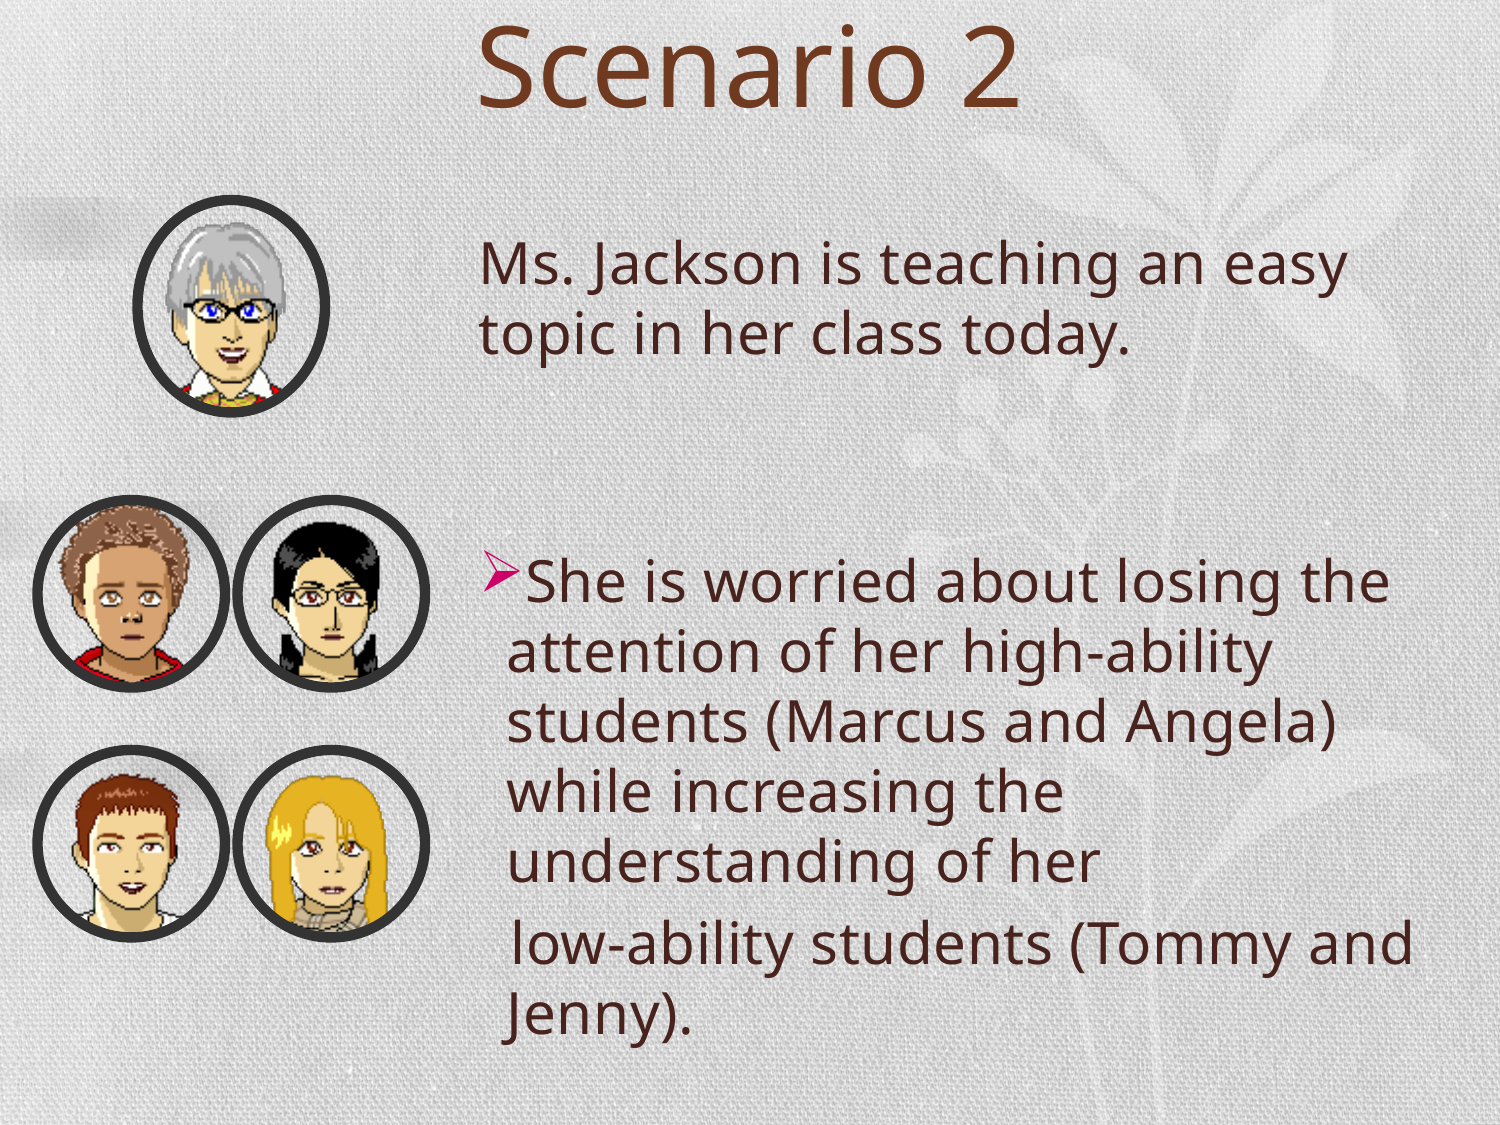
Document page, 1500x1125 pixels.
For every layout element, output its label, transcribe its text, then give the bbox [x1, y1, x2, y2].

picture [237, 749, 426, 938]
picture [237, 499, 426, 688]
picture [37, 749, 226, 938]
text_box Scenario 2 [45, 12, 1455, 138]
list Ms. Jackson is teaching an easy topic in her class today. She is worried about losing the attention of her high-ability students (Marcus and Angela) while increasing the understanding of her low-ability students (Tommy and Jenny). [463, 218, 1457, 988]
picture [137, 199, 326, 413]
picture [37, 499, 226, 688]
